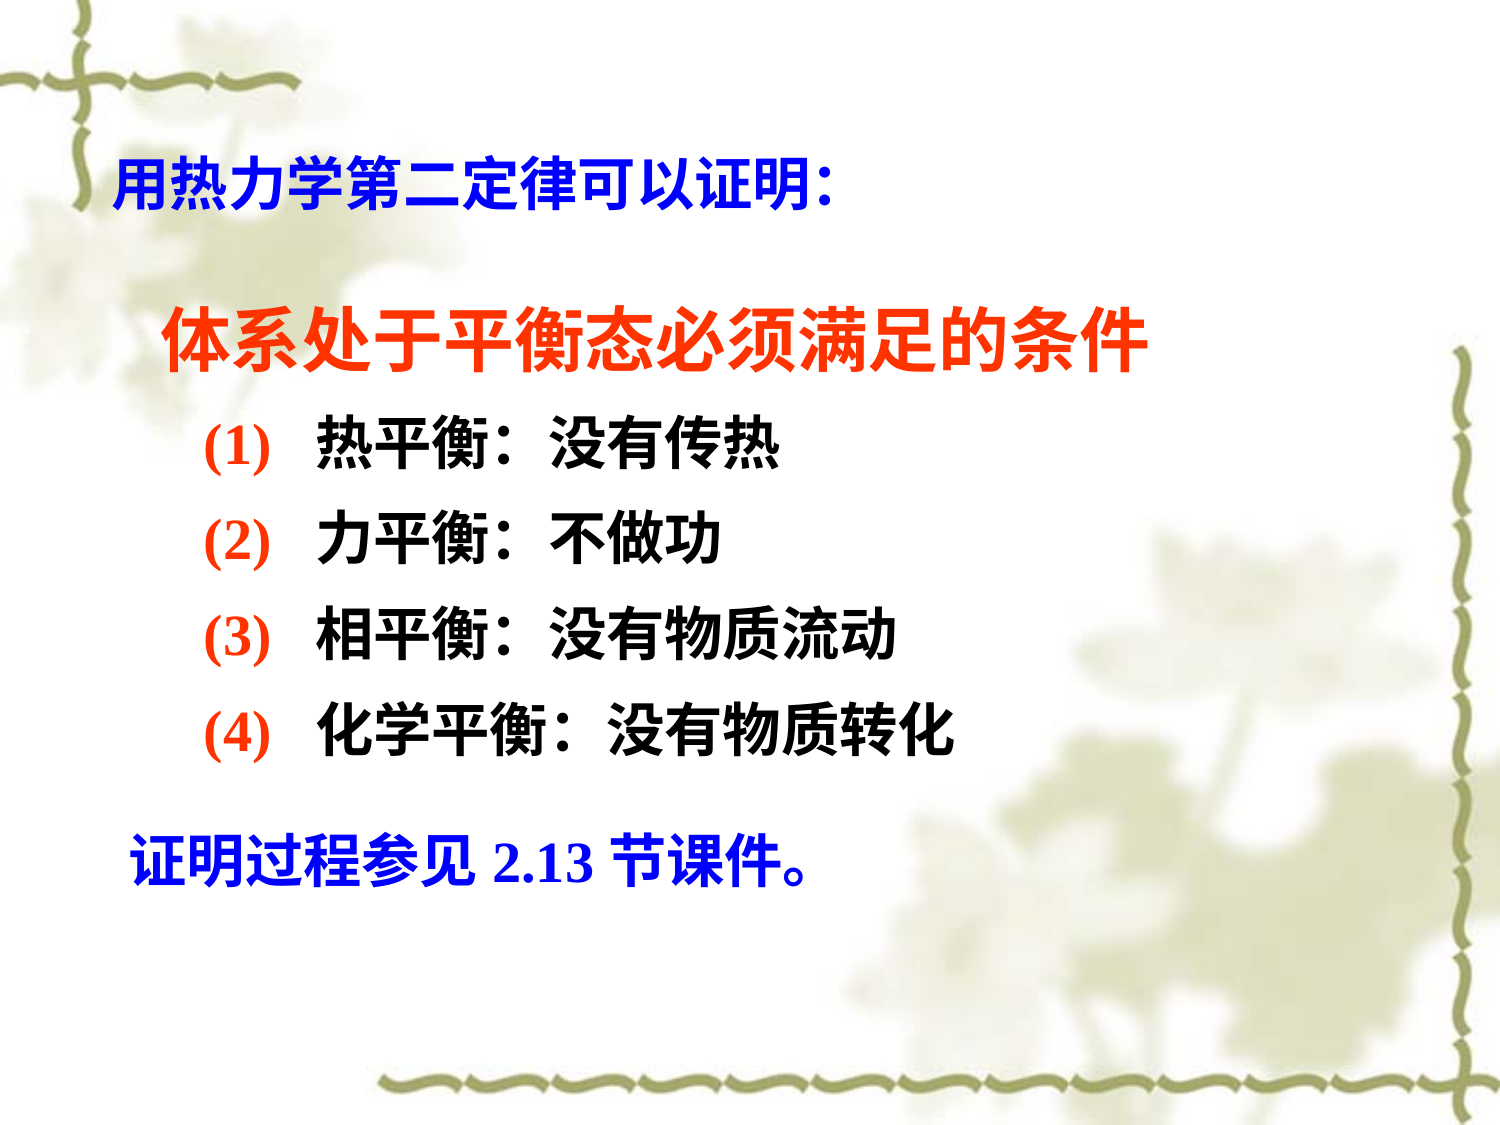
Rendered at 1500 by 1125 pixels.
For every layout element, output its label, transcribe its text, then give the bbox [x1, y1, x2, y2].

text_box 证明过程参见2.13节课件。 [113, 816, 1034, 902]
text_box 体系处于平衡态必须满足的条件 (1) 热平衡：没有传热 (2) 力平衡：不做功 (3) 相平衡：没有物质流动 (4) 化学平衡：没有物质转化 [145, 270, 1206, 771]
text_box 用热力学第二定律可以证明： [97, 139, 1018, 225]
picture [0, 0, 1500, 1125]
